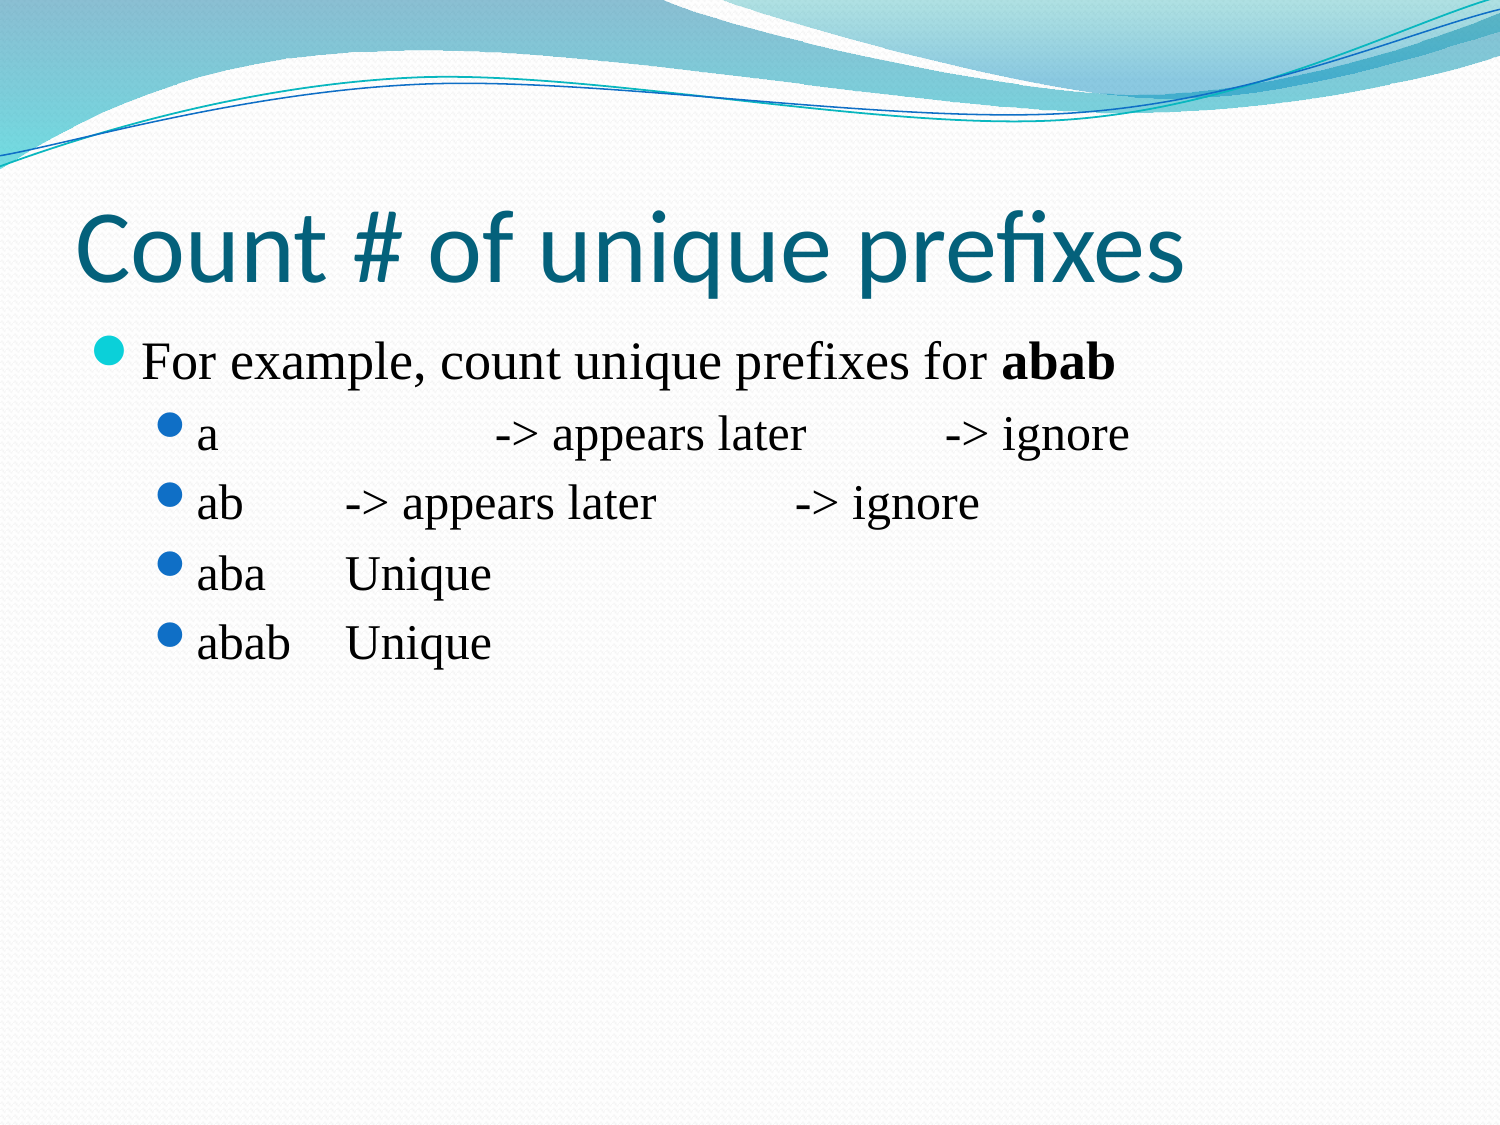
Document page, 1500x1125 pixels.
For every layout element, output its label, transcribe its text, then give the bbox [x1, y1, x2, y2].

title Count # of unique prefixes [75, 115, 1425, 303]
list For example, count unique prefixes for abab a -> appears later -> ignore ab -> appears later -> ignore aba Unique abab Unique [75, 317, 1425, 1038]
